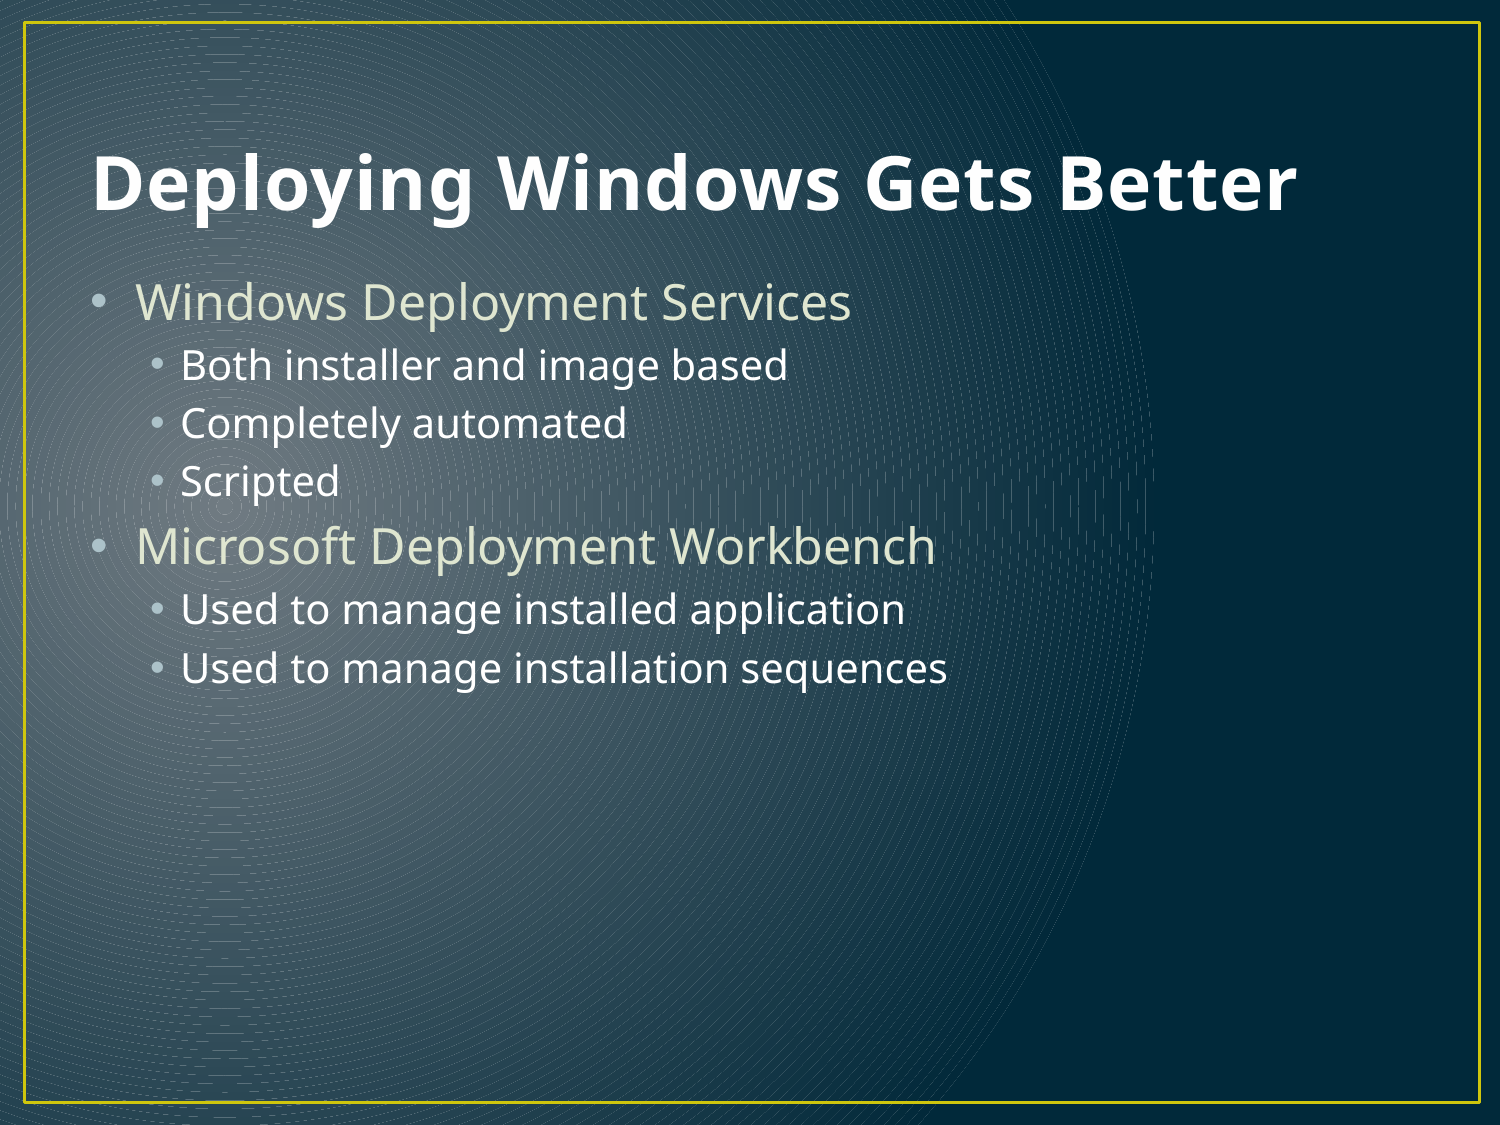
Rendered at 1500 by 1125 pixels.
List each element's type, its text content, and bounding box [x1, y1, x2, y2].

title Deploying Windows Gets Better [75, 45, 1425, 233]
list Windows Deployment Services Both installer and image based Completely automated Scripted Microsoft Deployment Workbench Used to manage installed application Used to manage installation sequences [75, 262, 1425, 1005]
